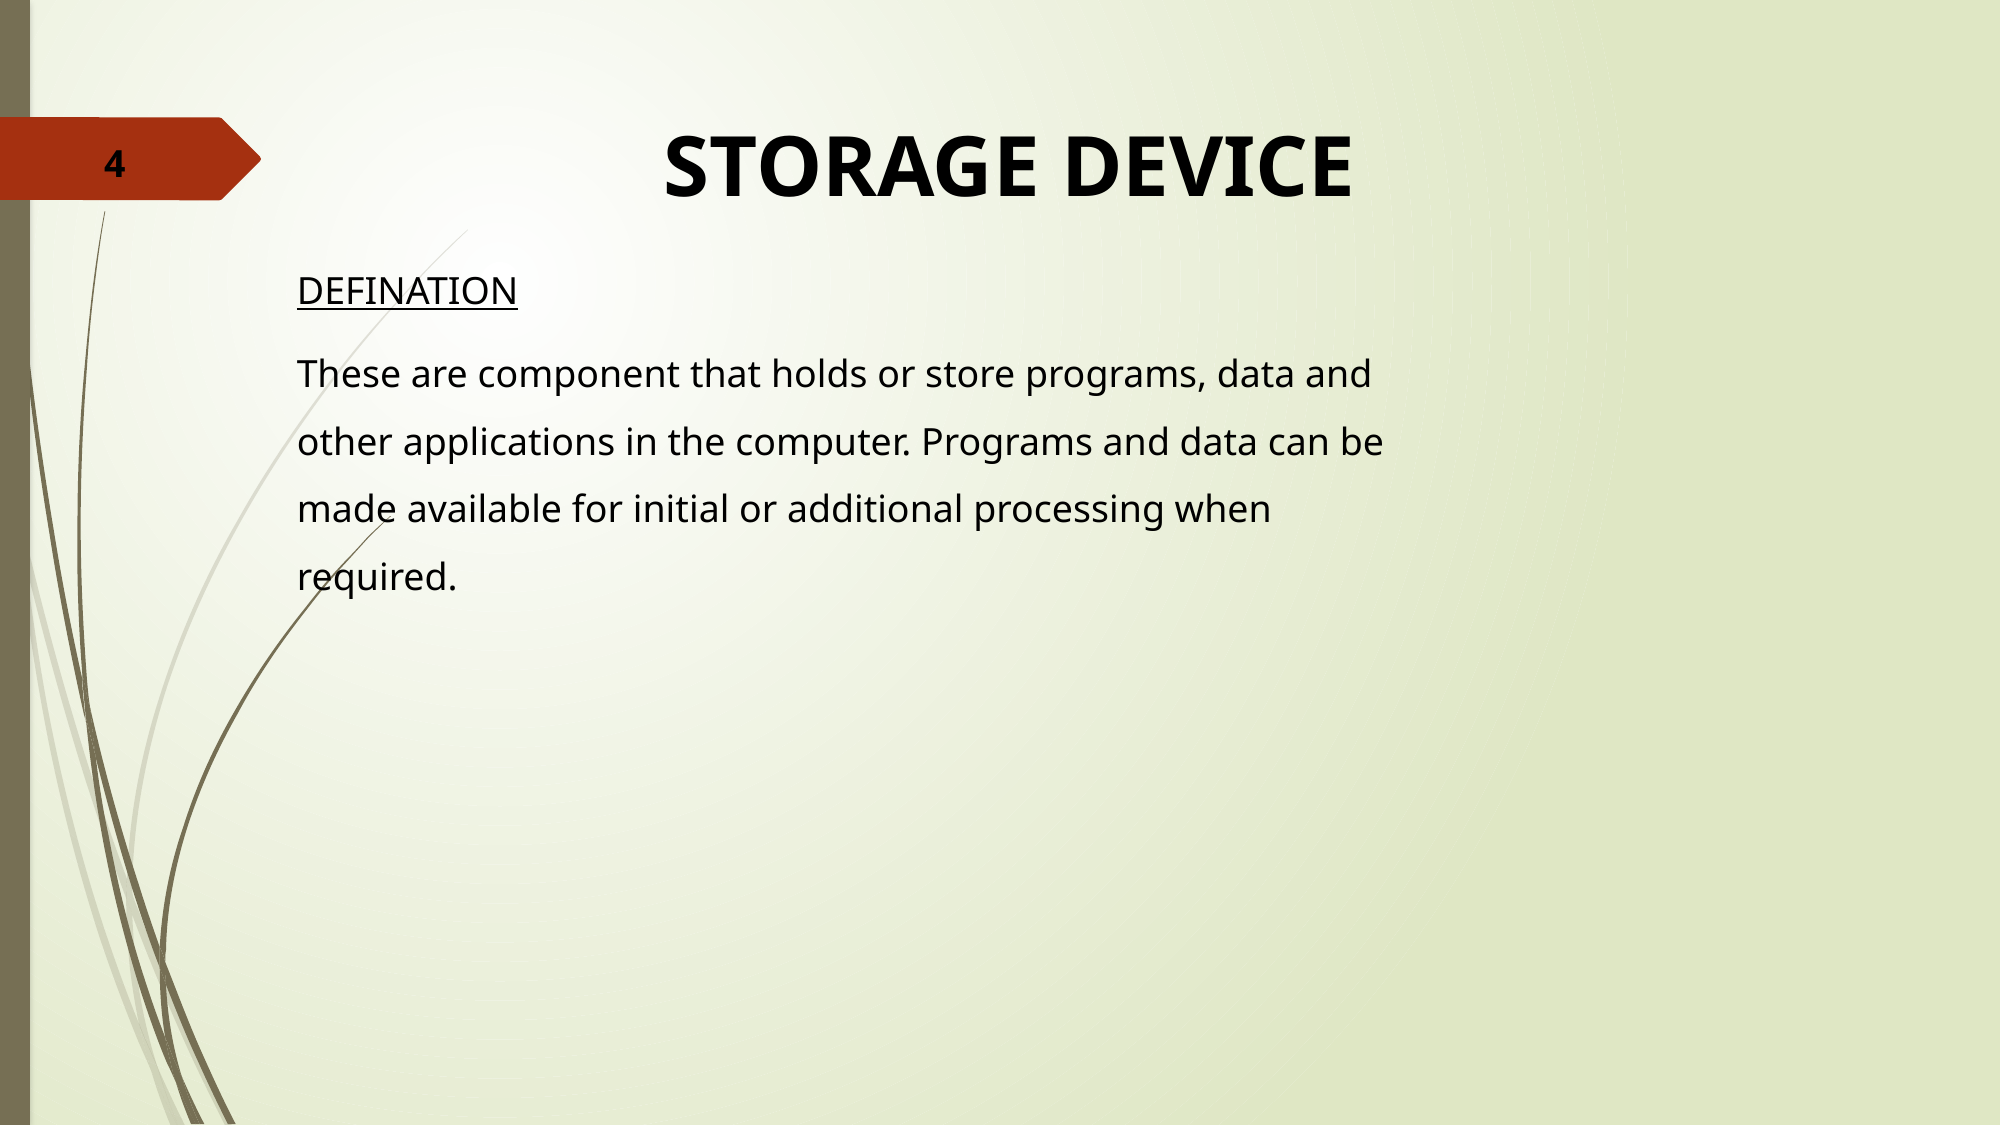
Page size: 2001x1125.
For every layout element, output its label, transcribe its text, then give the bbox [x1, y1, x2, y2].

text_box DEFINATION [282, 259, 735, 320]
text_box 4 [89, 132, 128, 193]
text_box STORAGE DEVICE [409, 105, 1610, 220]
text_box These are component that holds or store programs, data and other applications in the computer. Programs and data can be made available for initial or additional processing when required. [282, 320, 1442, 605]
